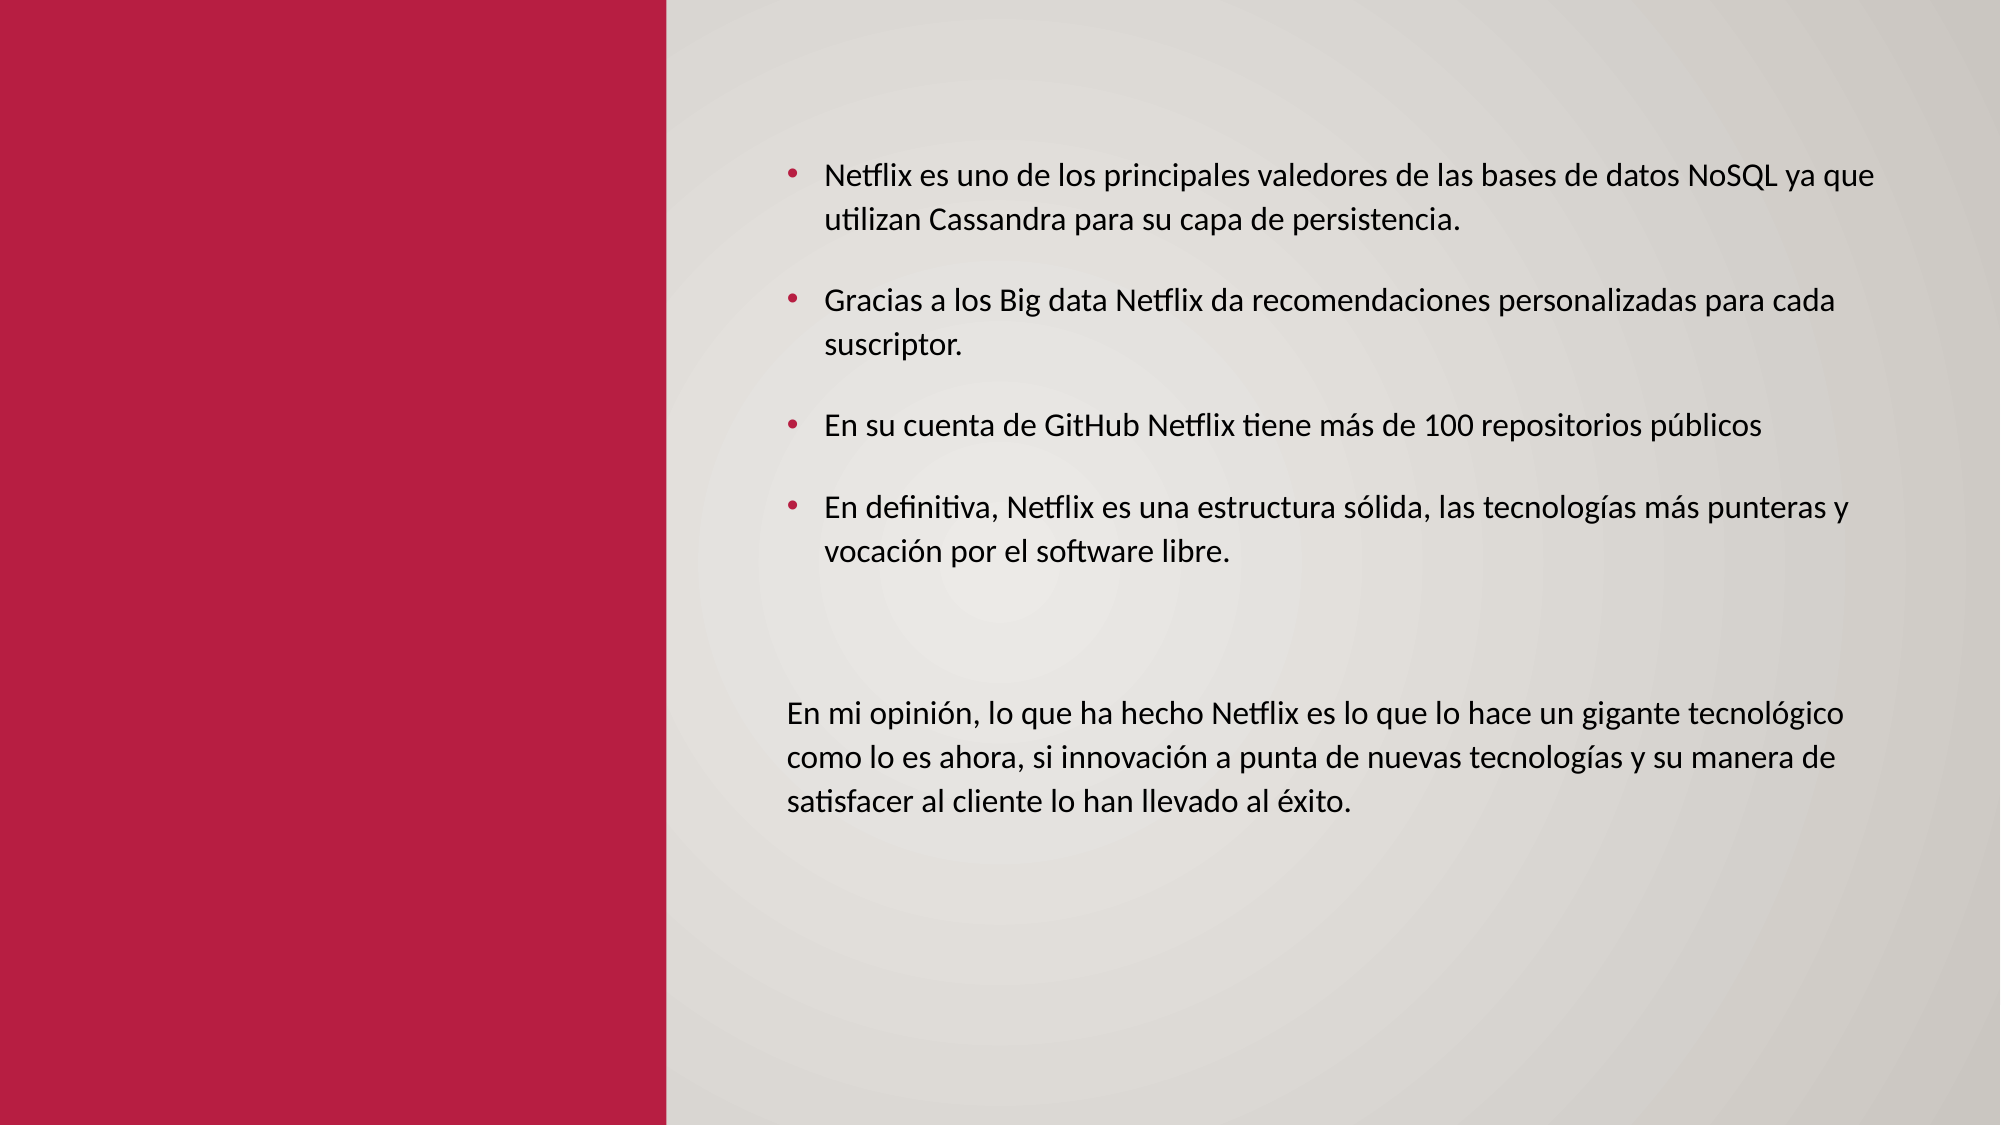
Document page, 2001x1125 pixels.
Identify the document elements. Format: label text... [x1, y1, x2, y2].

text_box [0, 0, 668, 1125]
text_box [668, 0, 2000, 1125]
list Netflix es uno de los principales valedores de las bases de datos NoSQL ya que utilizan Cassandra para su capa de persistencia. Gracias a los Big data Netflix da recomendaciones personalizadas para cada suscriptor. En su cuenta de GitHub Netflix tiene más de 100 repositorios públicos En definitiva, Netflix es una estructura sólida, las tecnologías más punteras y vocación por el software libre. En mi opinión, lo que ha hecho Netflix es lo que lo hace un gigante tecnológico como lo es ahora, si innovación a punta de nuevas tecnologías y su manera de satisfacer al cliente lo han llevado al éxito. [771, 64, 1893, 1125]
